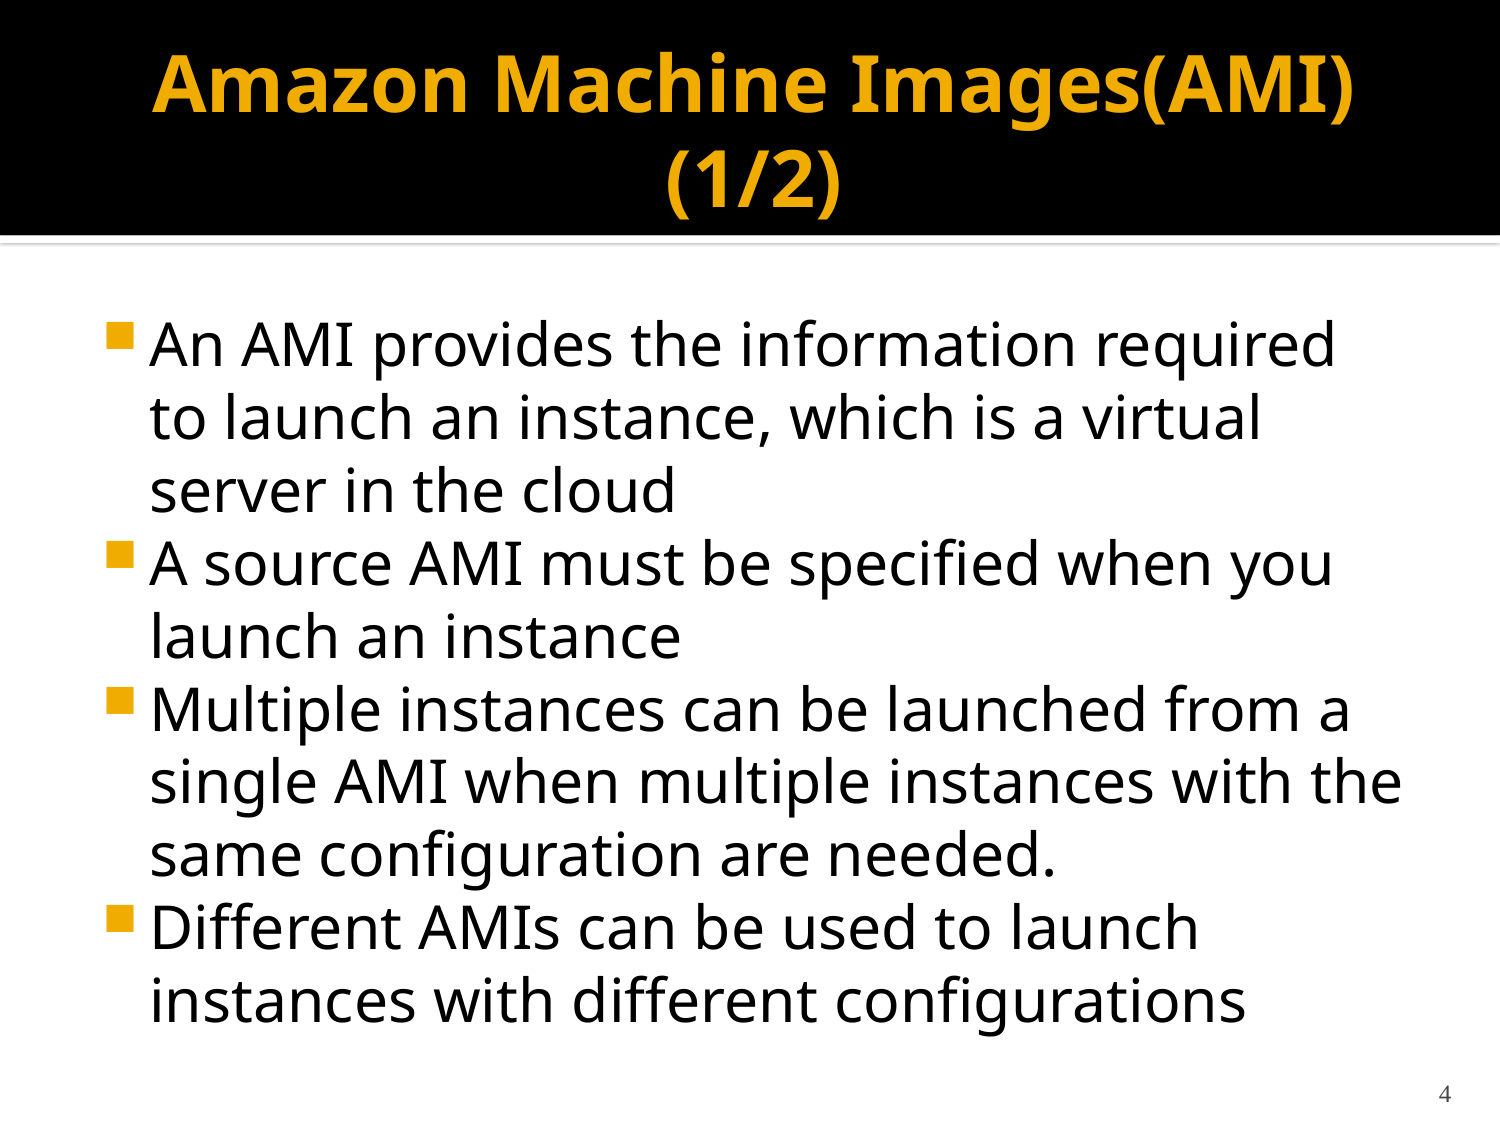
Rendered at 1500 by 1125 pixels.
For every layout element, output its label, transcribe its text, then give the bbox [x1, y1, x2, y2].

slide_number 4 [1345, 1062, 1467, 1108]
list An AMI provides the information required to launch an instance, which is a virtual server in the cloud A source AMI must be specified when you launch an instance Multiple instances can be launched from a single AMI when multiple instances with the same configuration are needed. Different AMIs can be used to launch instances with different configurations [75, 291, 1425, 1050]
title Amazon Machine Images(AMI) (1/2) [75, 25, 1425, 231]
